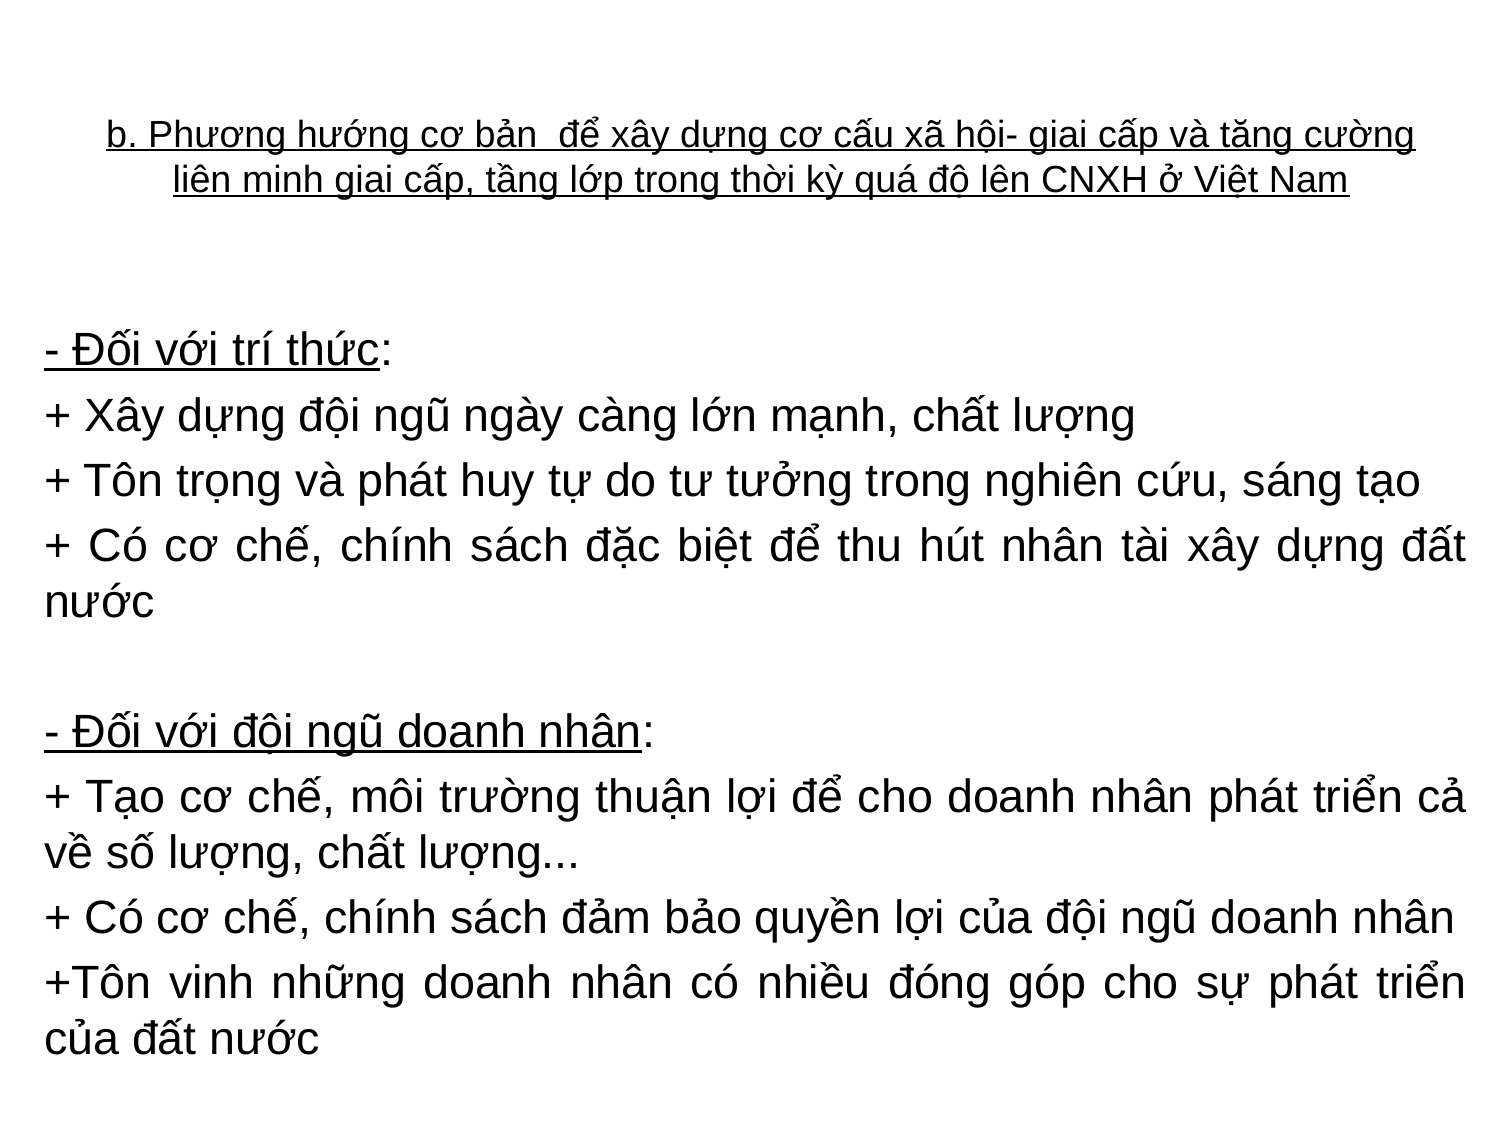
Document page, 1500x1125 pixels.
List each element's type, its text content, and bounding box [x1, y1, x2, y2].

title b. Phương hướng cơ bản để xây dựng cơ cấu xã hội- giai cấp và tăng cường liên minh giai cấp, tầng lớp trong thời kỳ quá độ lên CNXH ở Việt Nam [75, 19, 1447, 256]
list - Đối với trí thức: + Xây dựng đội ngũ ngày càng lớn mạnh, chất lượng + Tôn trọng và phát huy tự do tư tưởng trong nghiên cứu, sáng tạo + Có cơ chế, chính sách đặc biệt để thu hút nhân tài xây dựng đất nước - Đối với đội ngũ doanh nhân: + Tạo cơ chế, môi trường thuận lợi để cho doanh nhân phát triển cả về số lượng, chất lượng... + Có cơ chế, chính sách đảm bảo quyền lợi của đội ngũ doanh nhân +Tôn vinh những doanh nhân có nhiều đóng góp cho sự phát triển của đất nước [29, 262, 1483, 1094]
